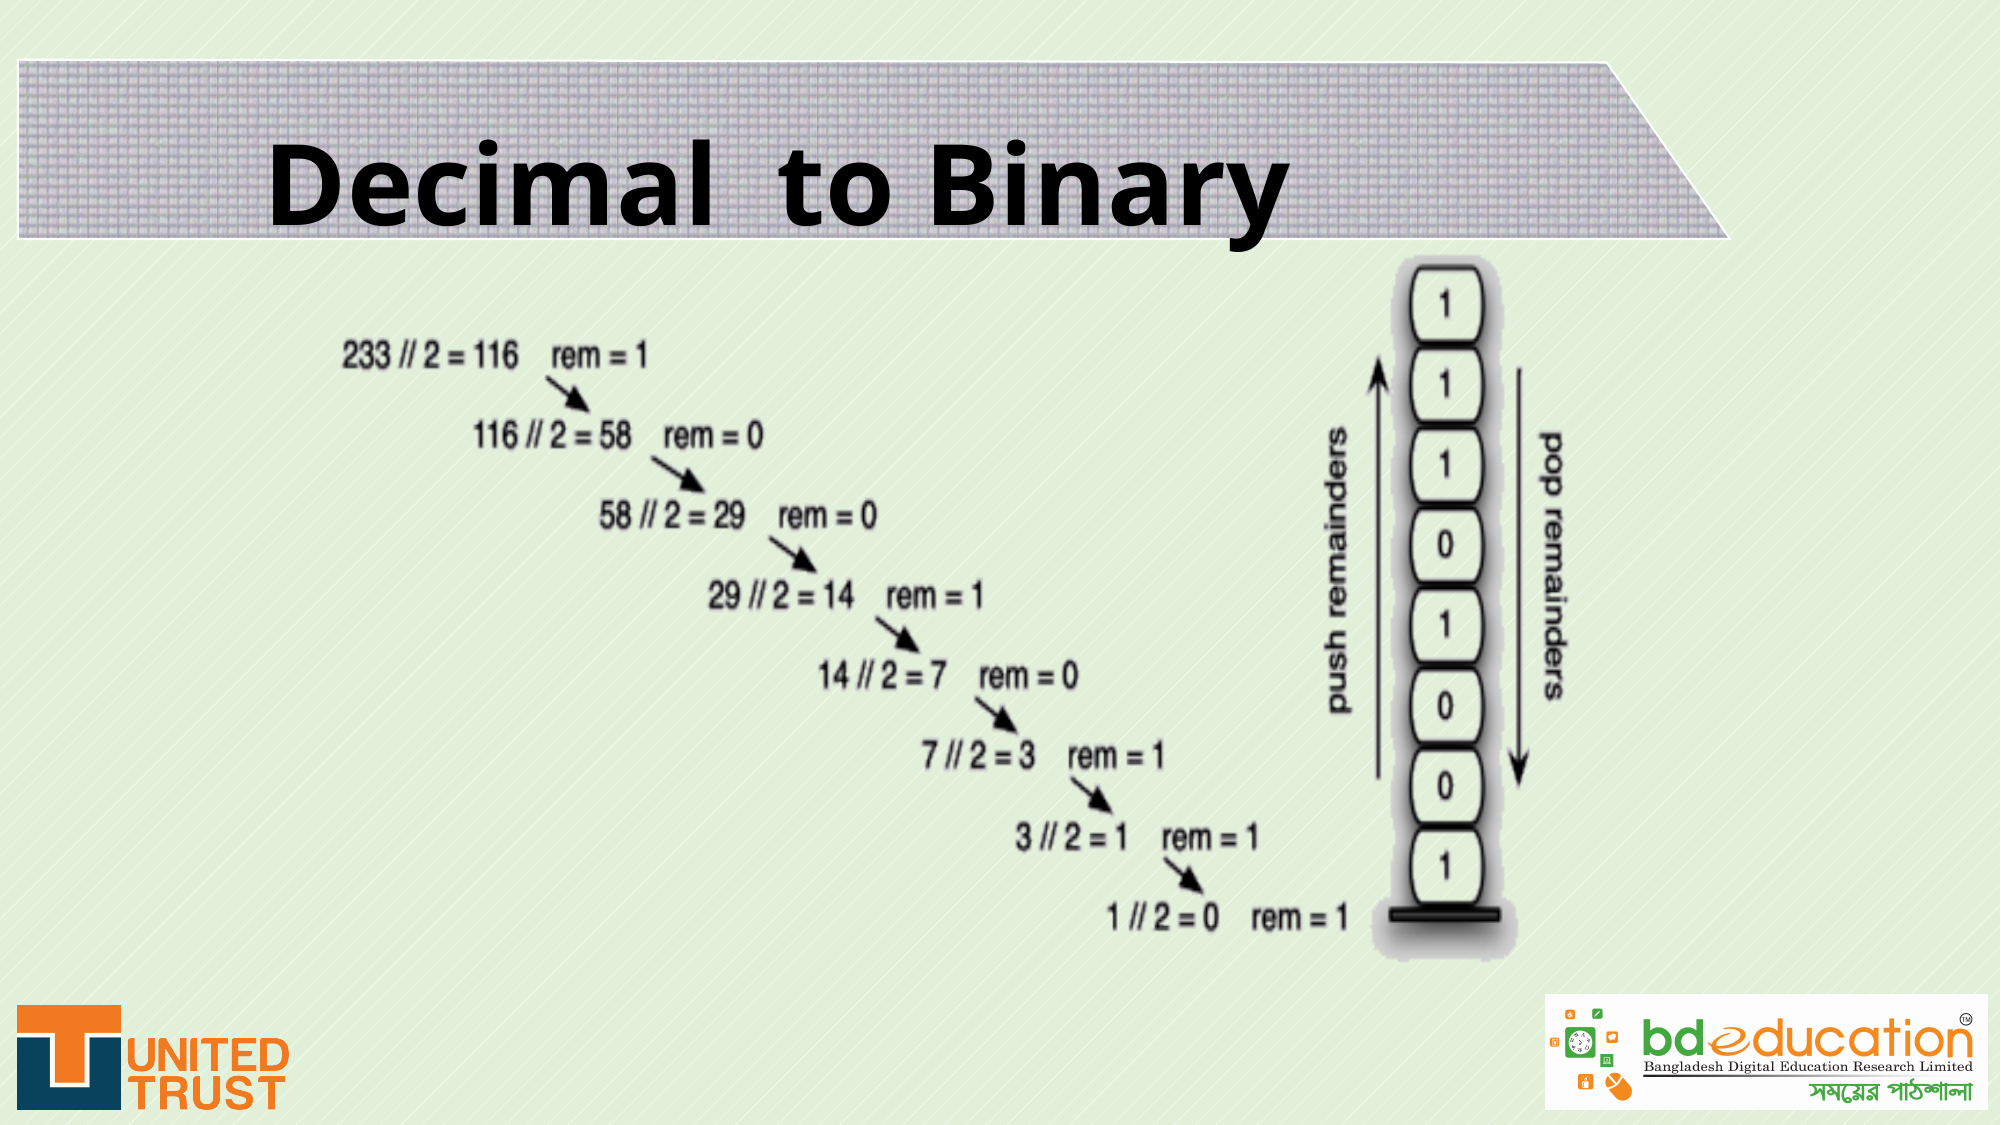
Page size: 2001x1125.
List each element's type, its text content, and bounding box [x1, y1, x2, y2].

text_box Decimal to Binary [249, 105, 1336, 256]
text_box [16, 58, 1733, 241]
picture [308, 213, 1988, 1110]
picture [17, 1005, 289, 1110]
